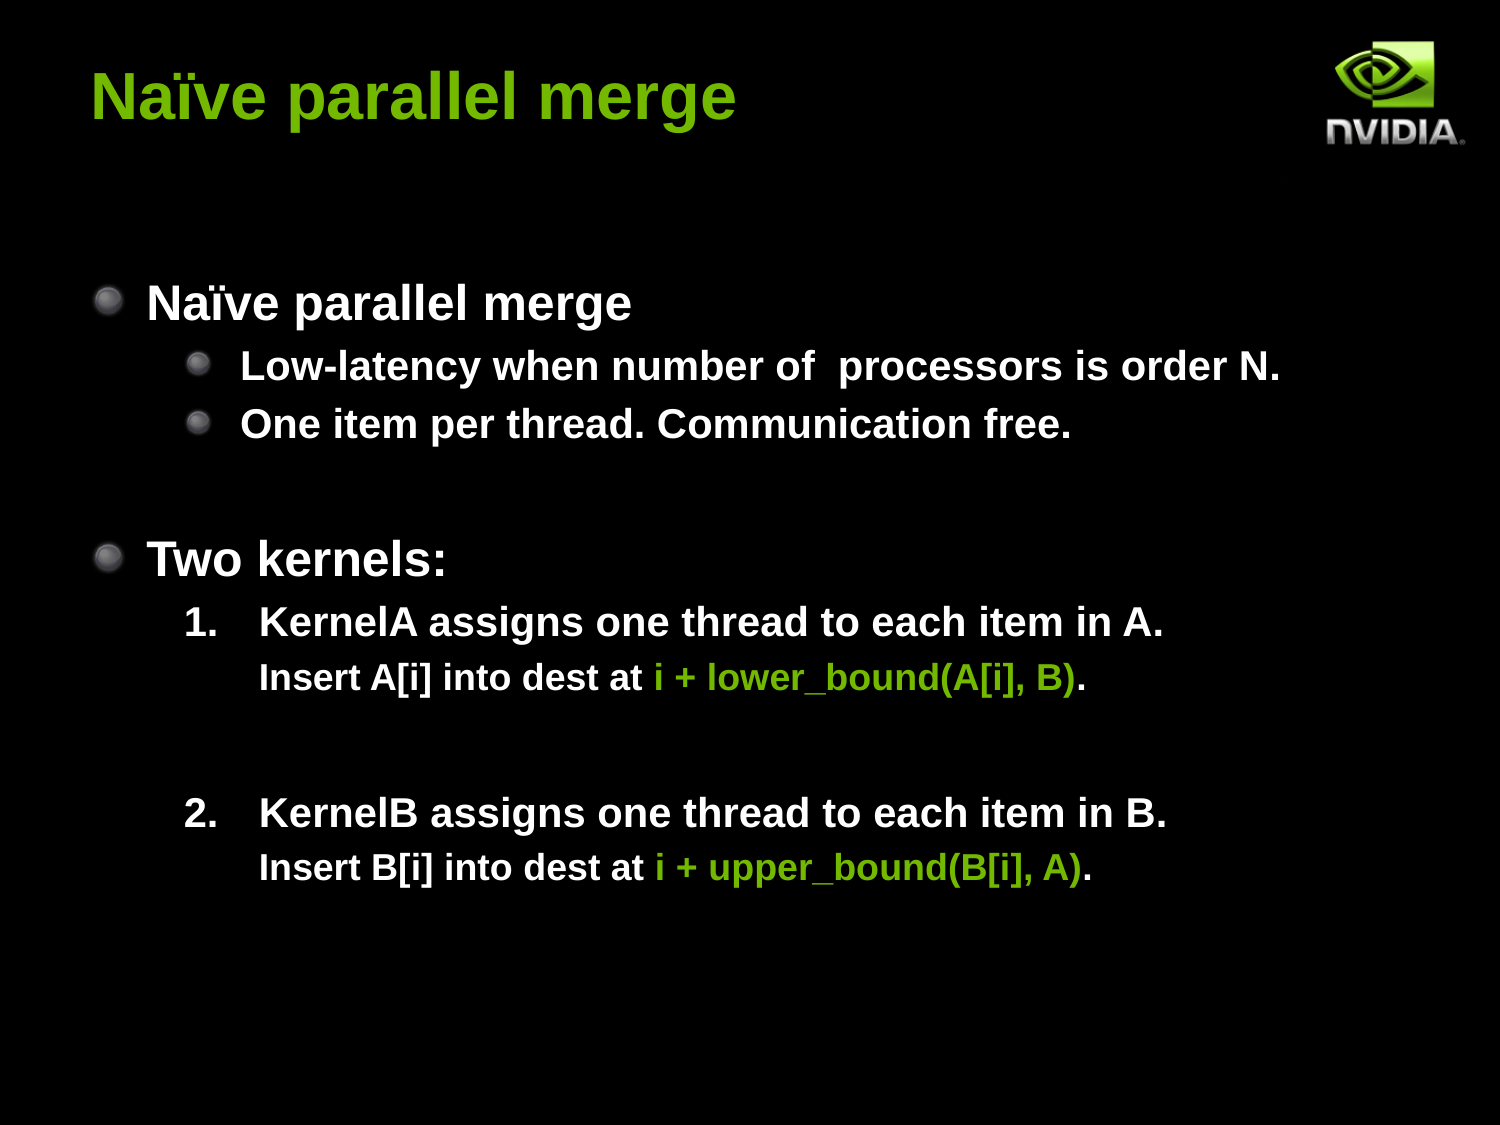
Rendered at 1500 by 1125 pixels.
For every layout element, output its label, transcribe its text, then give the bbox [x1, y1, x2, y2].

list Naïve parallel merge Low-latency when number of processors is order N. One item per thread. Communication free. Two kernels: KernelA assigns one thread to each item in A. Insert A[i] into dest at i + lower_bound(A[i], B). KernelB assigns one thread to each item in B. Insert B[i] into dest at i + upper_bound(B[i], A). [74, 262, 1426, 1038]
title Naïve parallel merge [74, 44, 1288, 142]
picture [183, 407, 213, 437]
picture [1273, 0, 1500, 188]
picture [90, 539, 126, 575]
picture [183, 348, 213, 378]
picture [90, 282, 126, 318]
